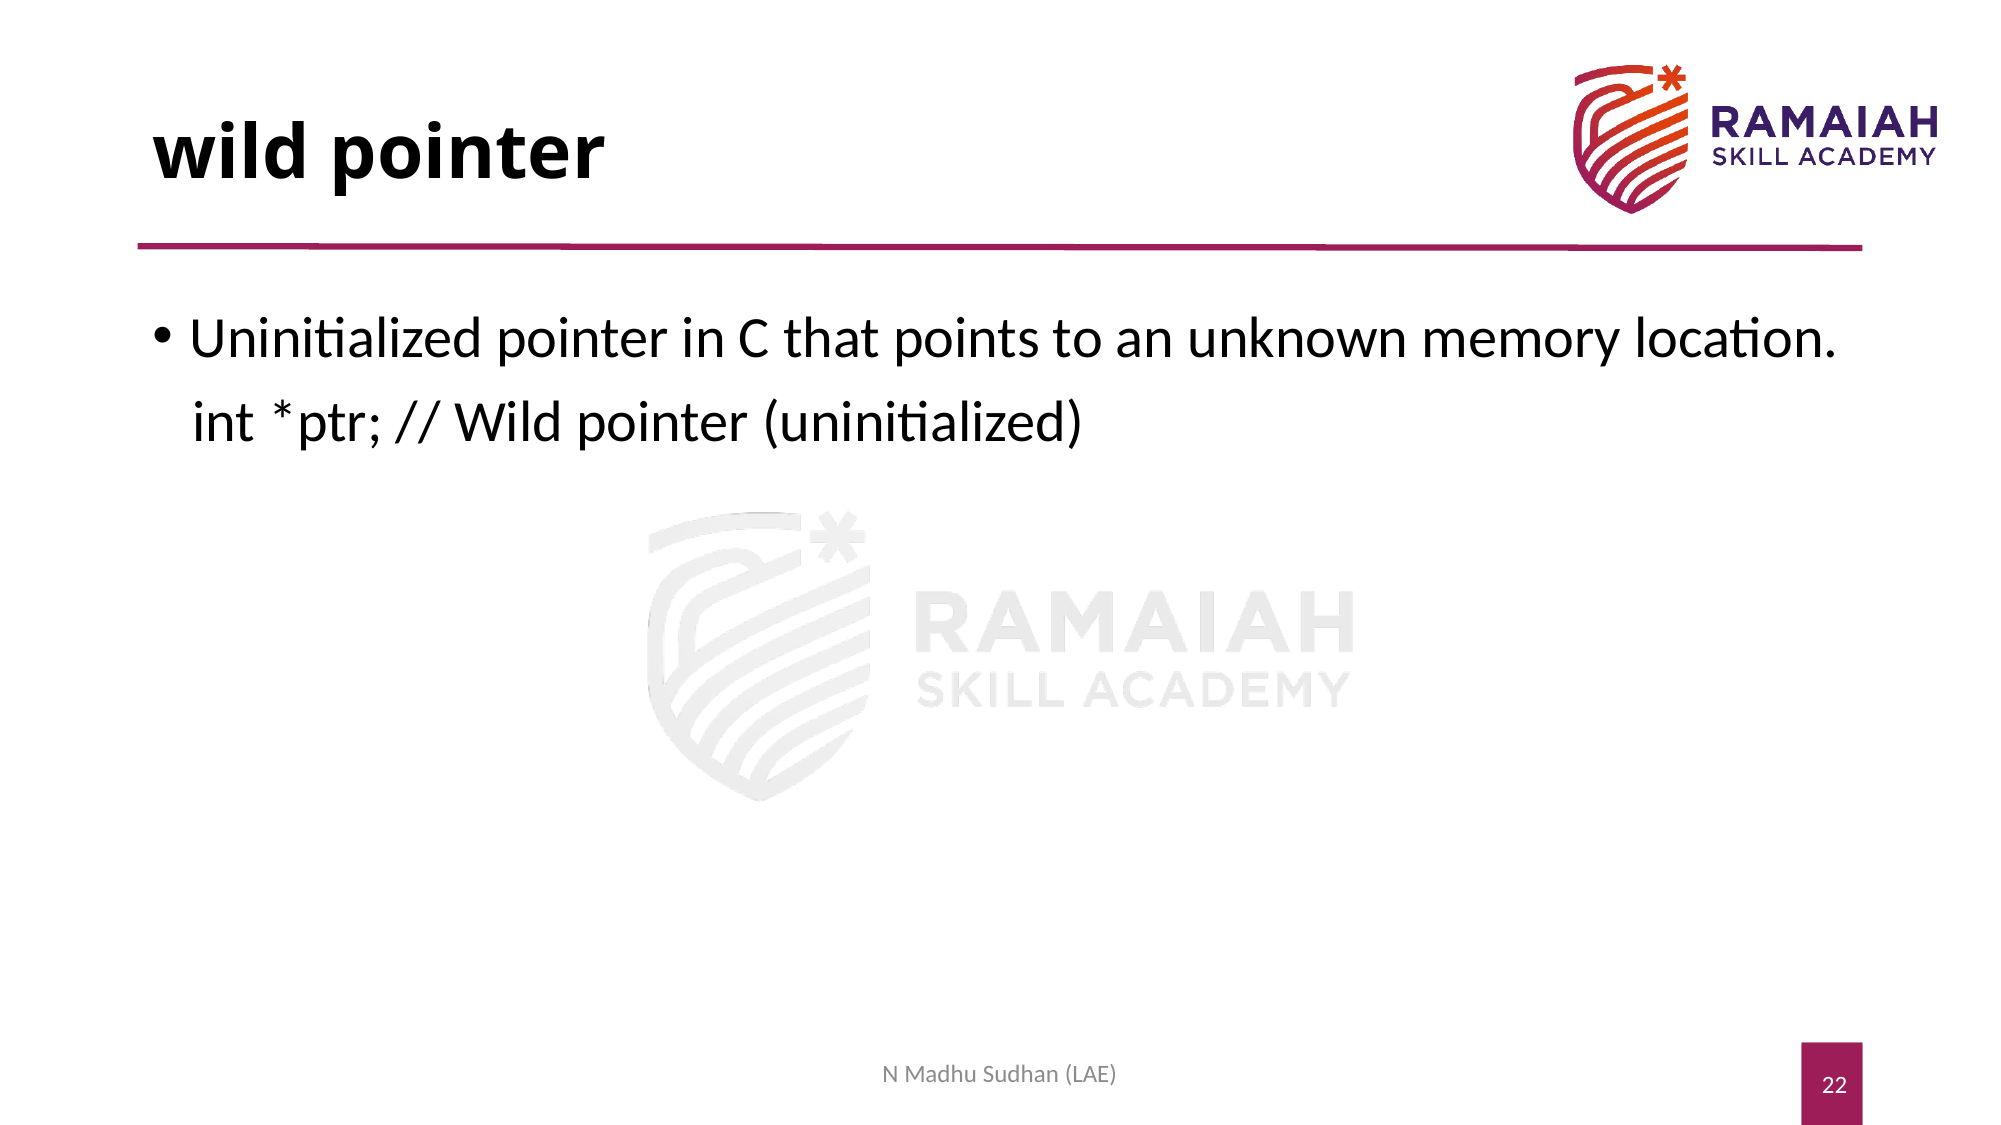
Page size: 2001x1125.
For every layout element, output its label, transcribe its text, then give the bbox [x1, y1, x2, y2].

list Uninitialized pointer in C that points to an unknown memory location. int *ptr; // Wild pointer (uninitialized) [137, 299, 1863, 1014]
title wild pointer [137, 59, 1497, 248]
footer N Madhu Sudhan (LAE) [662, 1042, 1338, 1103]
picture [1573, 64, 1937, 214]
